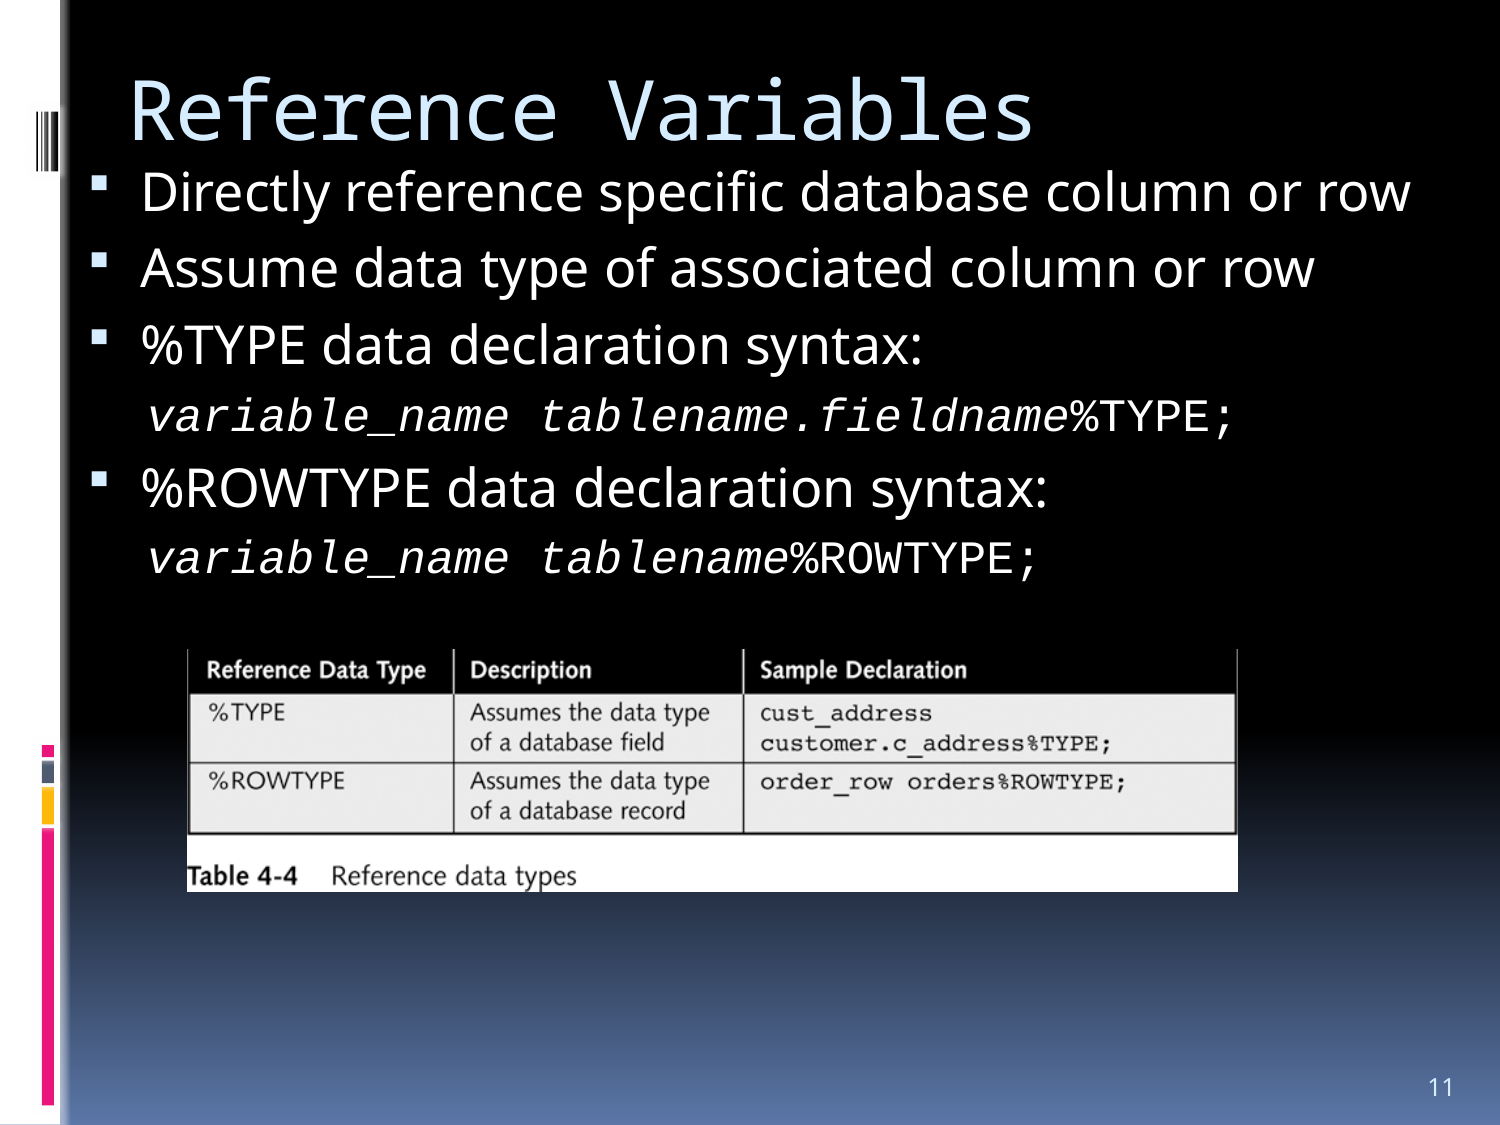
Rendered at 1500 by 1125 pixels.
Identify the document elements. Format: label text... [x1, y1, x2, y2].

picture [186, 649, 1238, 892]
slide_number 11 [1412, 1052, 1488, 1113]
list Directly reference specific database column or row Assume data type of associated column or row %TYPE data declaration syntax: variable_name tablename.fieldname%TYPE; %ROWTYPE data declaration syntax: variable_name tablename%ROWTYPE; [62, 149, 1450, 613]
title Reference Variables [112, 50, 1388, 125]
text_box [37, 950, 1425, 1063]
